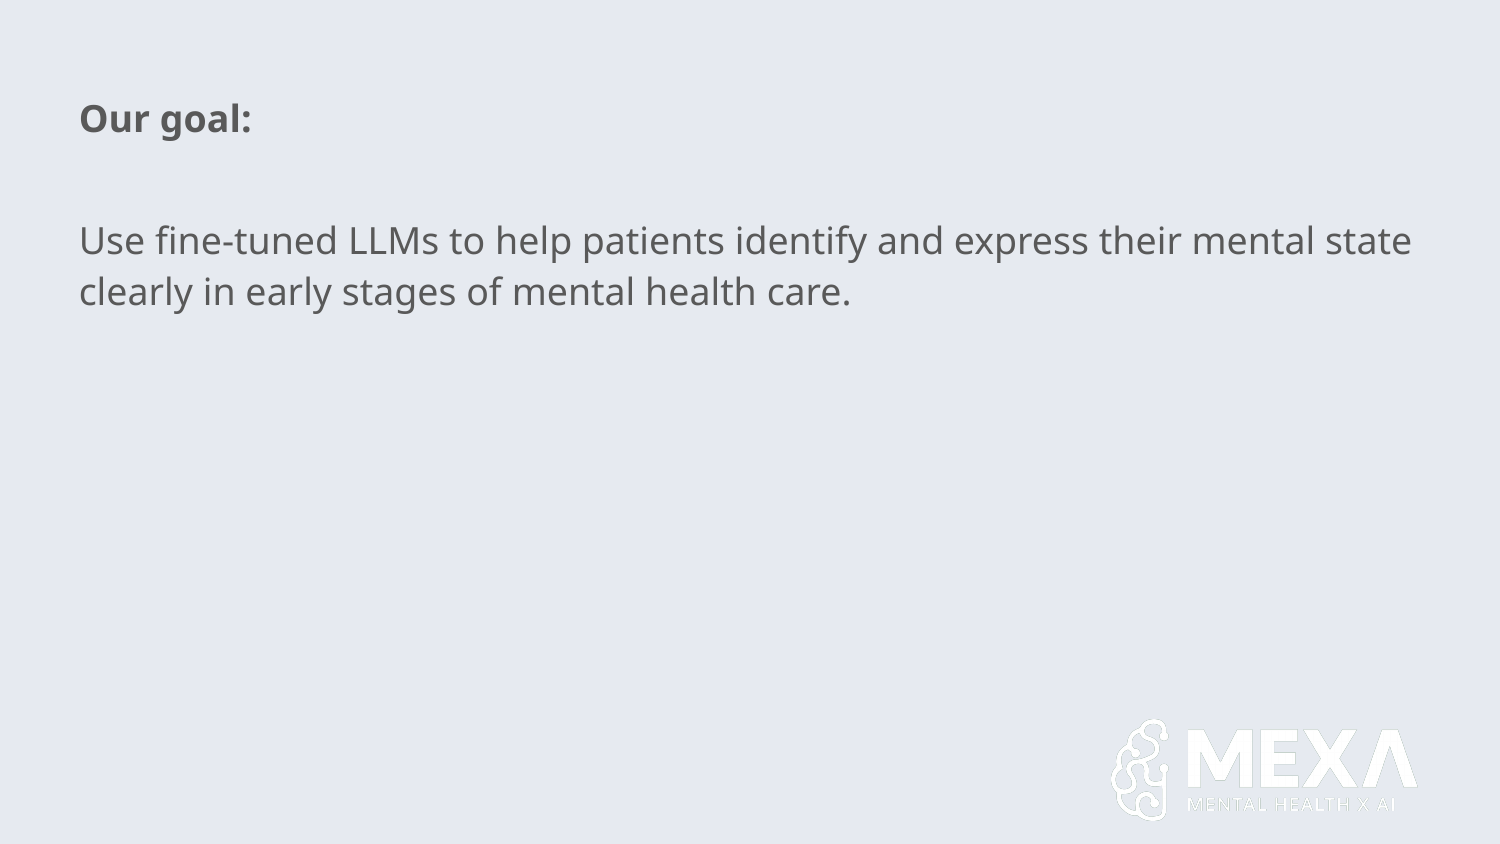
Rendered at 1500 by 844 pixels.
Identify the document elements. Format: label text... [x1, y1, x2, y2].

title Our goal: [63, 72, 1462, 167]
list Use fine-tuned LLMs to help patients identify and express their mental state clearly in early stages of mental health care. [63, 194, 1439, 815]
picture [1111, 719, 1418, 821]
